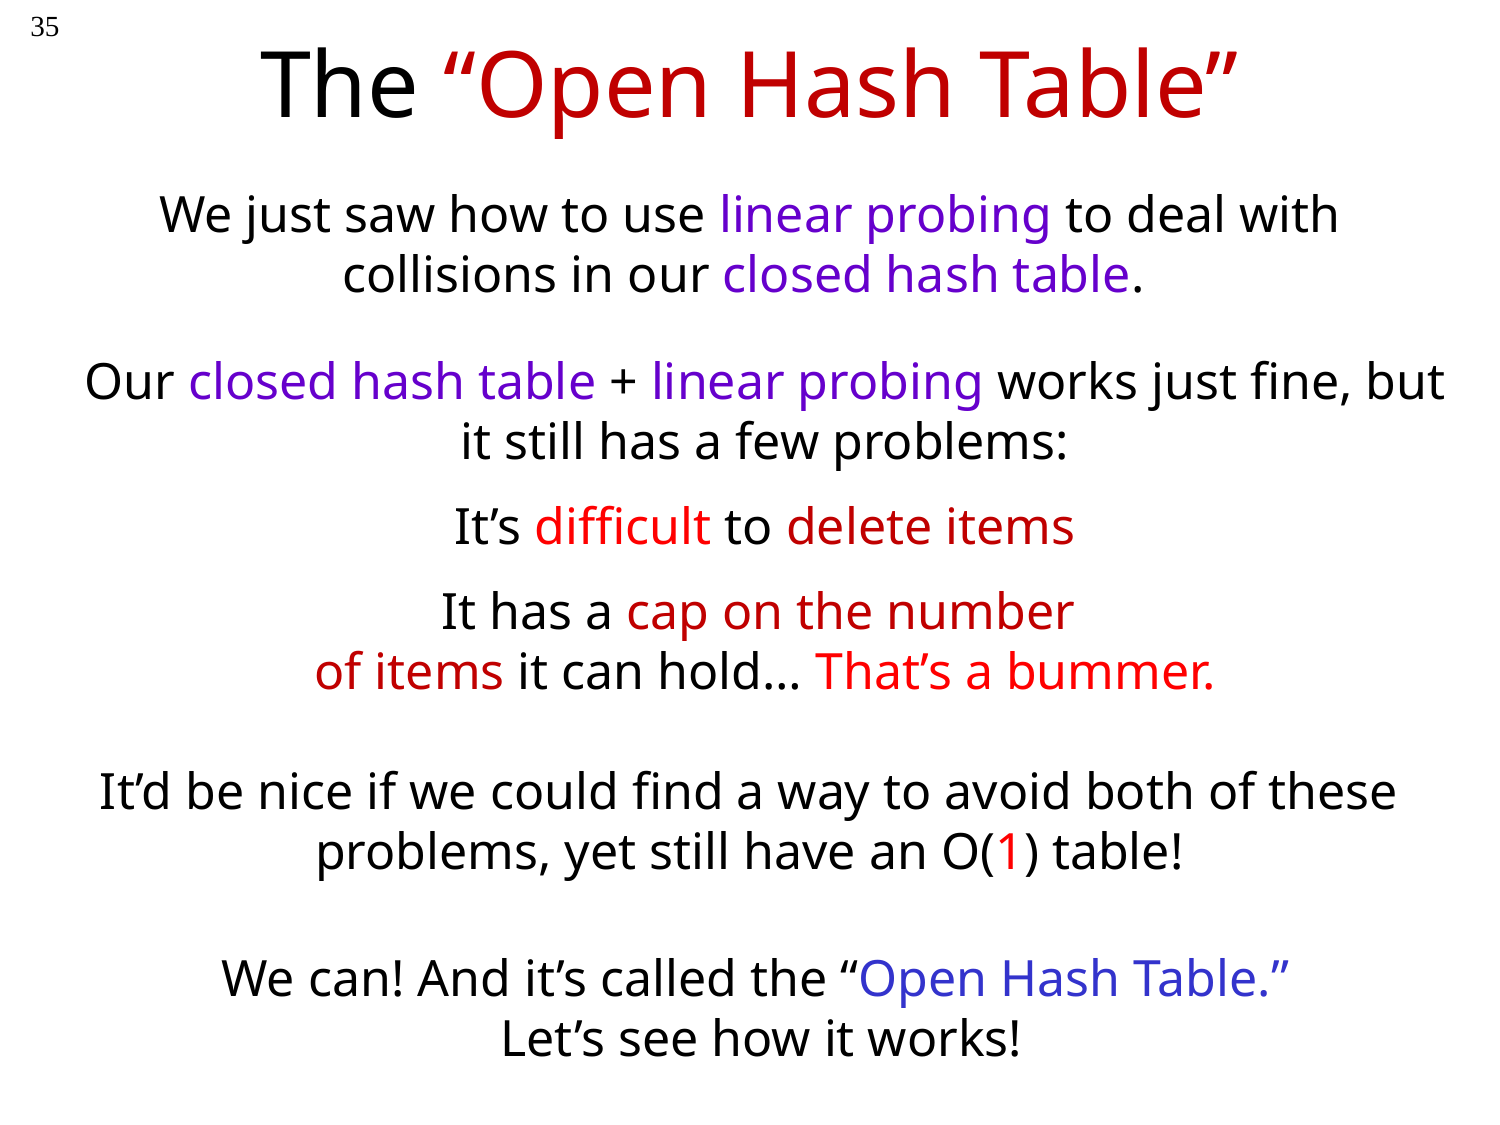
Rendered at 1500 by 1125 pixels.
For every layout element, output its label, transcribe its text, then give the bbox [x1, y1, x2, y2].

slide_number 35 [0, 0, 76, 76]
text_box It’d be nice if we could find a way to avoid both of these problems, yet still have an O(1) table! [73, 752, 1425, 888]
title The “Open Hash Table” [112, 0, 1388, 174]
text_box We just saw how to use linear probing to deal with collisions in our closed hash table. [52, 174, 1448, 310]
text_box Our closed hash table + linear probing works just fine, but it still has a few problems: It’s difficult to delete items It has a cap on the number of items it can hold… That’s a bummer. [67, 342, 1463, 708]
text_box We can! And it’s called the “Open Hash Table.” Let’s see how it works! [86, 938, 1438, 1074]
